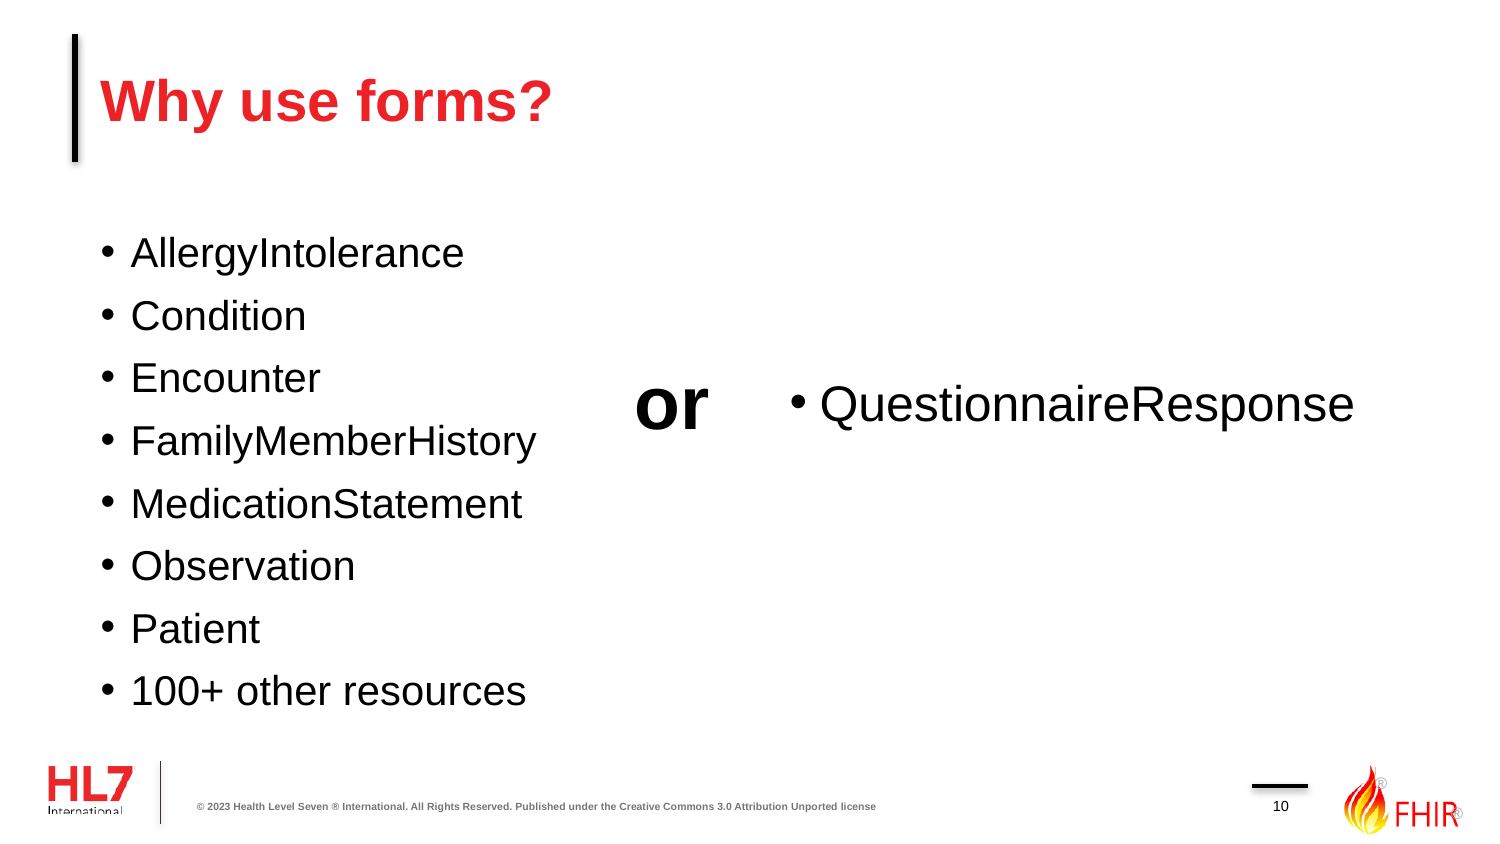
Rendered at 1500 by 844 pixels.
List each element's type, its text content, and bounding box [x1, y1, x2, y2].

text_box or [619, 347, 759, 452]
list QuestionnaireResponse [789, 226, 1426, 664]
footer © 2023 Health Level Seven ® International. All Rights Reserved. Published under the Creative Commons 3.0 Attribution Unported license [196, 786, 941, 813]
list AllergyIntolerance Condition Encounter FamilyMemberHistory MedicationStatement Observation Patient 100+ other resources [100, 226, 738, 664]
title Why use forms? [100, 34, 967, 163]
slide_number 10 [1258, 786, 1304, 814]
picture [1339, 760, 1463, 837]
